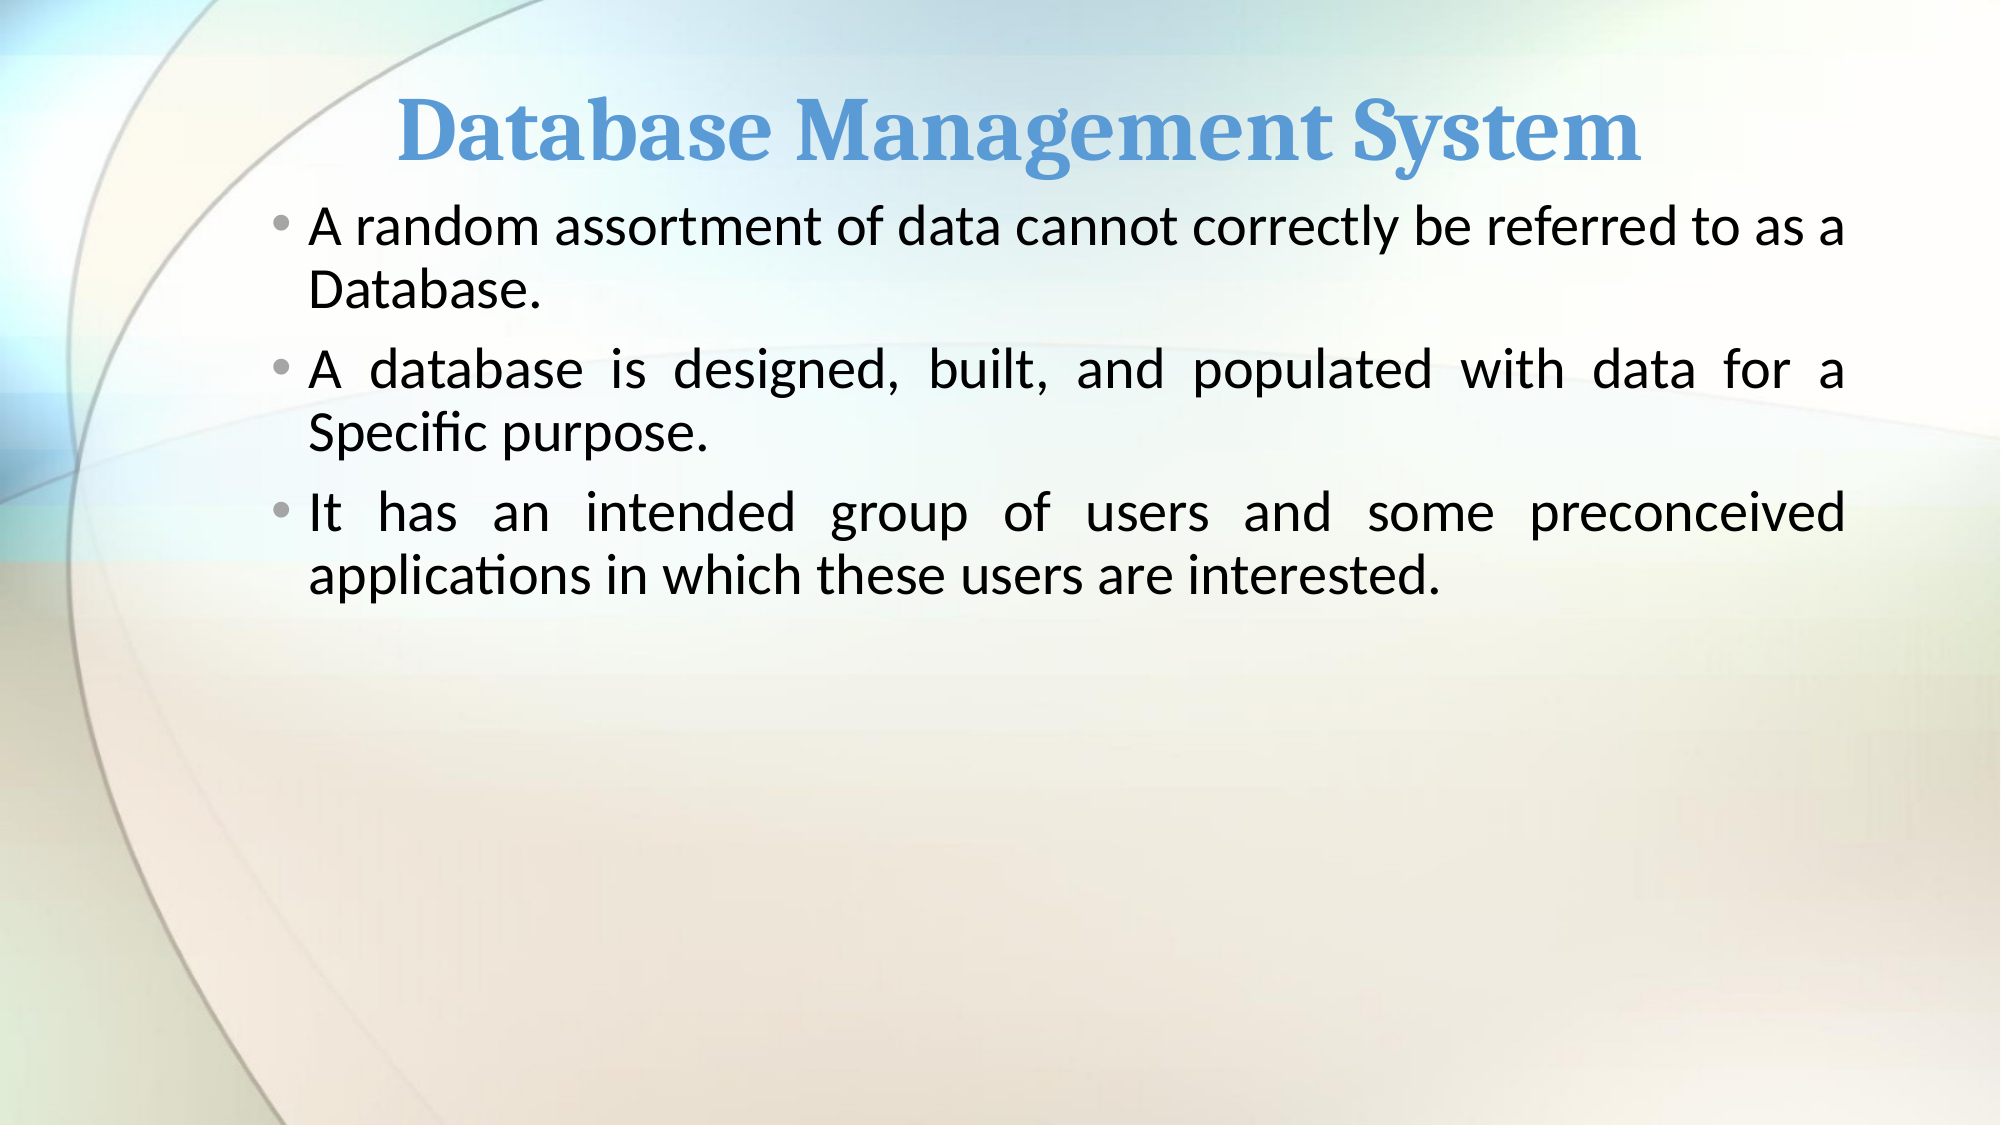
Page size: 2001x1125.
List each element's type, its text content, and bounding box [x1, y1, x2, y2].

title Database Management System [381, 59, 1863, 188]
list A random assortment of data cannot correctly be referred to as a Database. A database is designed, built, and populated with data for a Specific purpose. It has an intended group of users and some preconceived applications in which these users are interested. [256, 187, 1863, 1090]
picture [0, 0, 2001, 1125]
